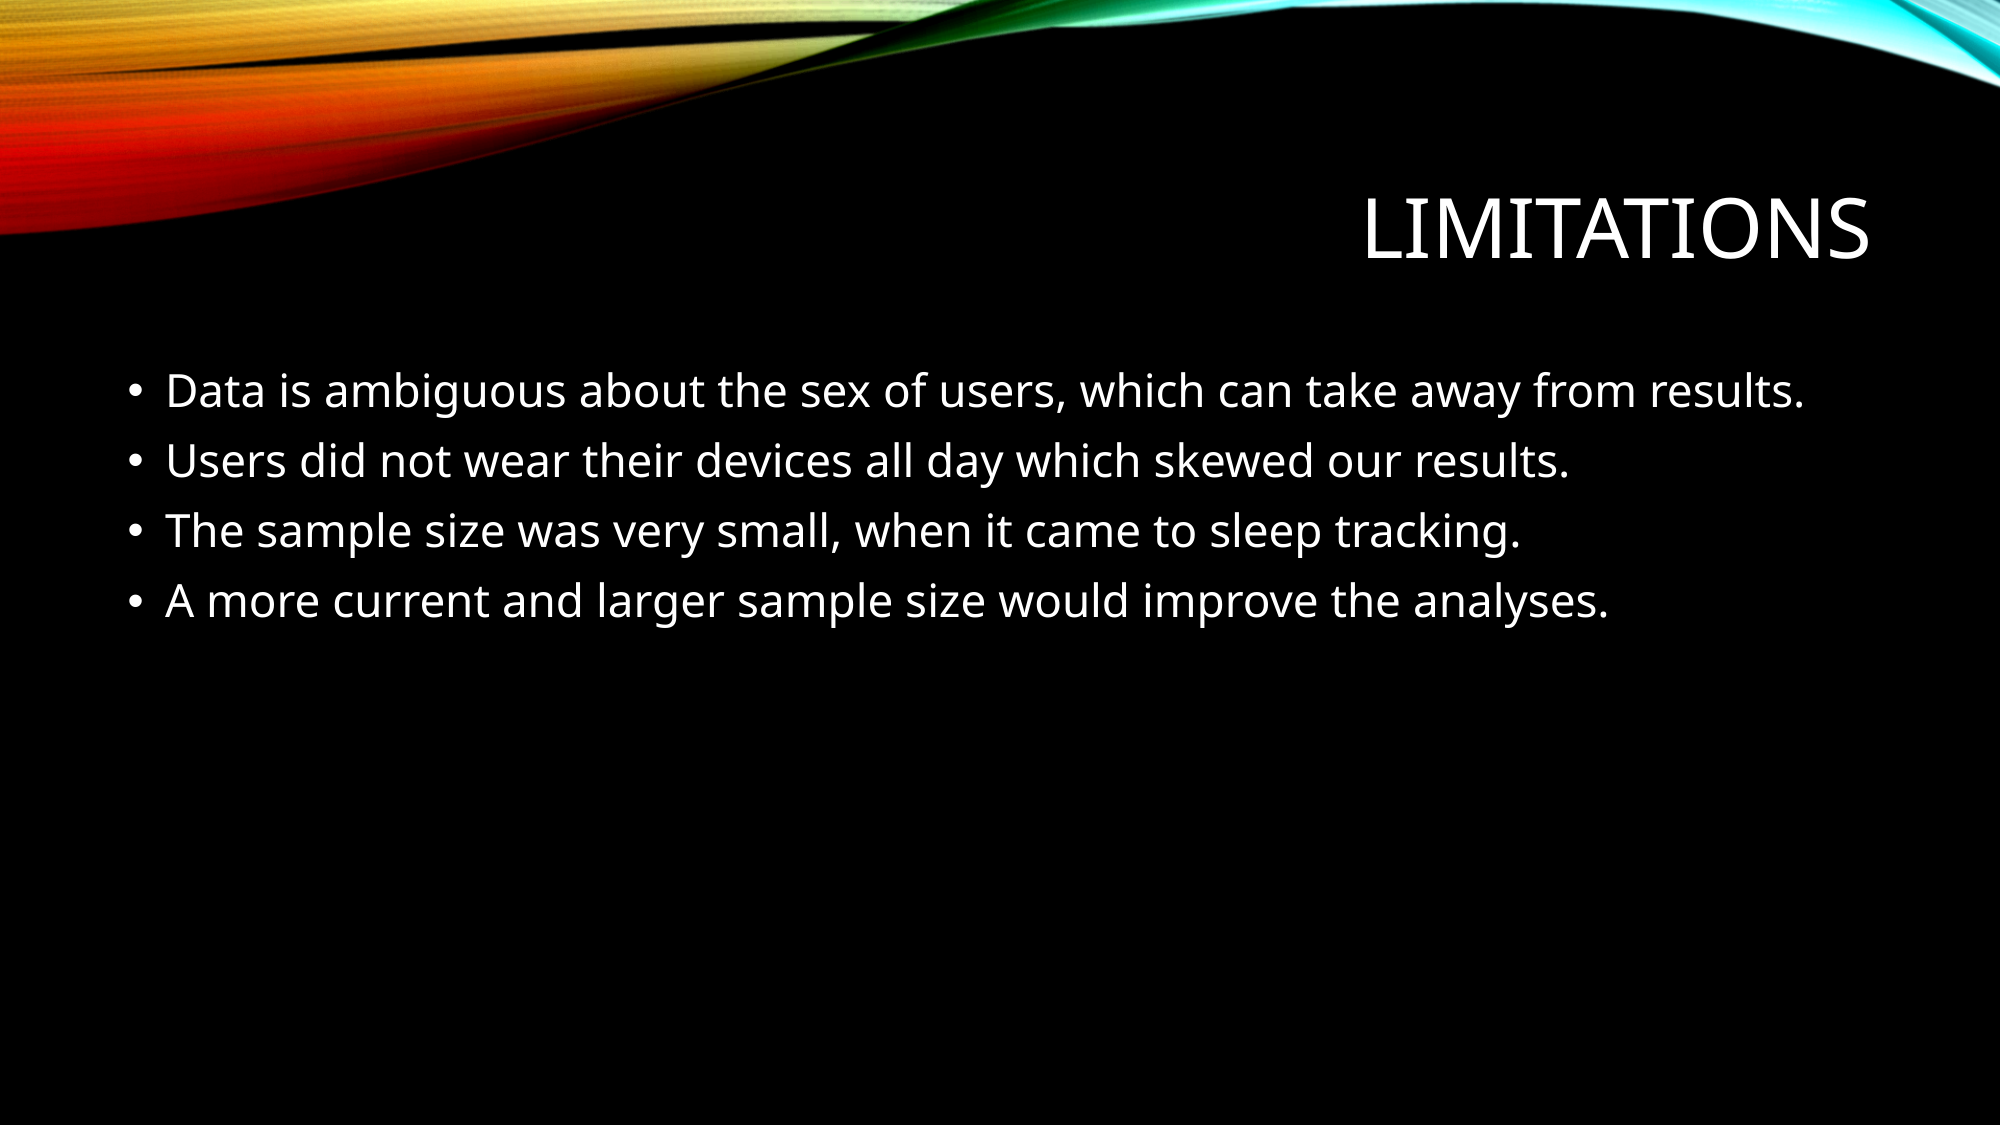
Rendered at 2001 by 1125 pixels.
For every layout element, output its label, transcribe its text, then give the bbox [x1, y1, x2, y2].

list Data is ambiguous about the sex of users, which can take away from results. Users did not wear their devices all day which skewed our results. The sample size was very small, when it came to sleep tracking. A more current and larger sample size would improve the analyses. [112, 360, 1888, 1021]
title Limitations [474, 125, 1888, 338]
picture [0, 0, 2000, 237]
